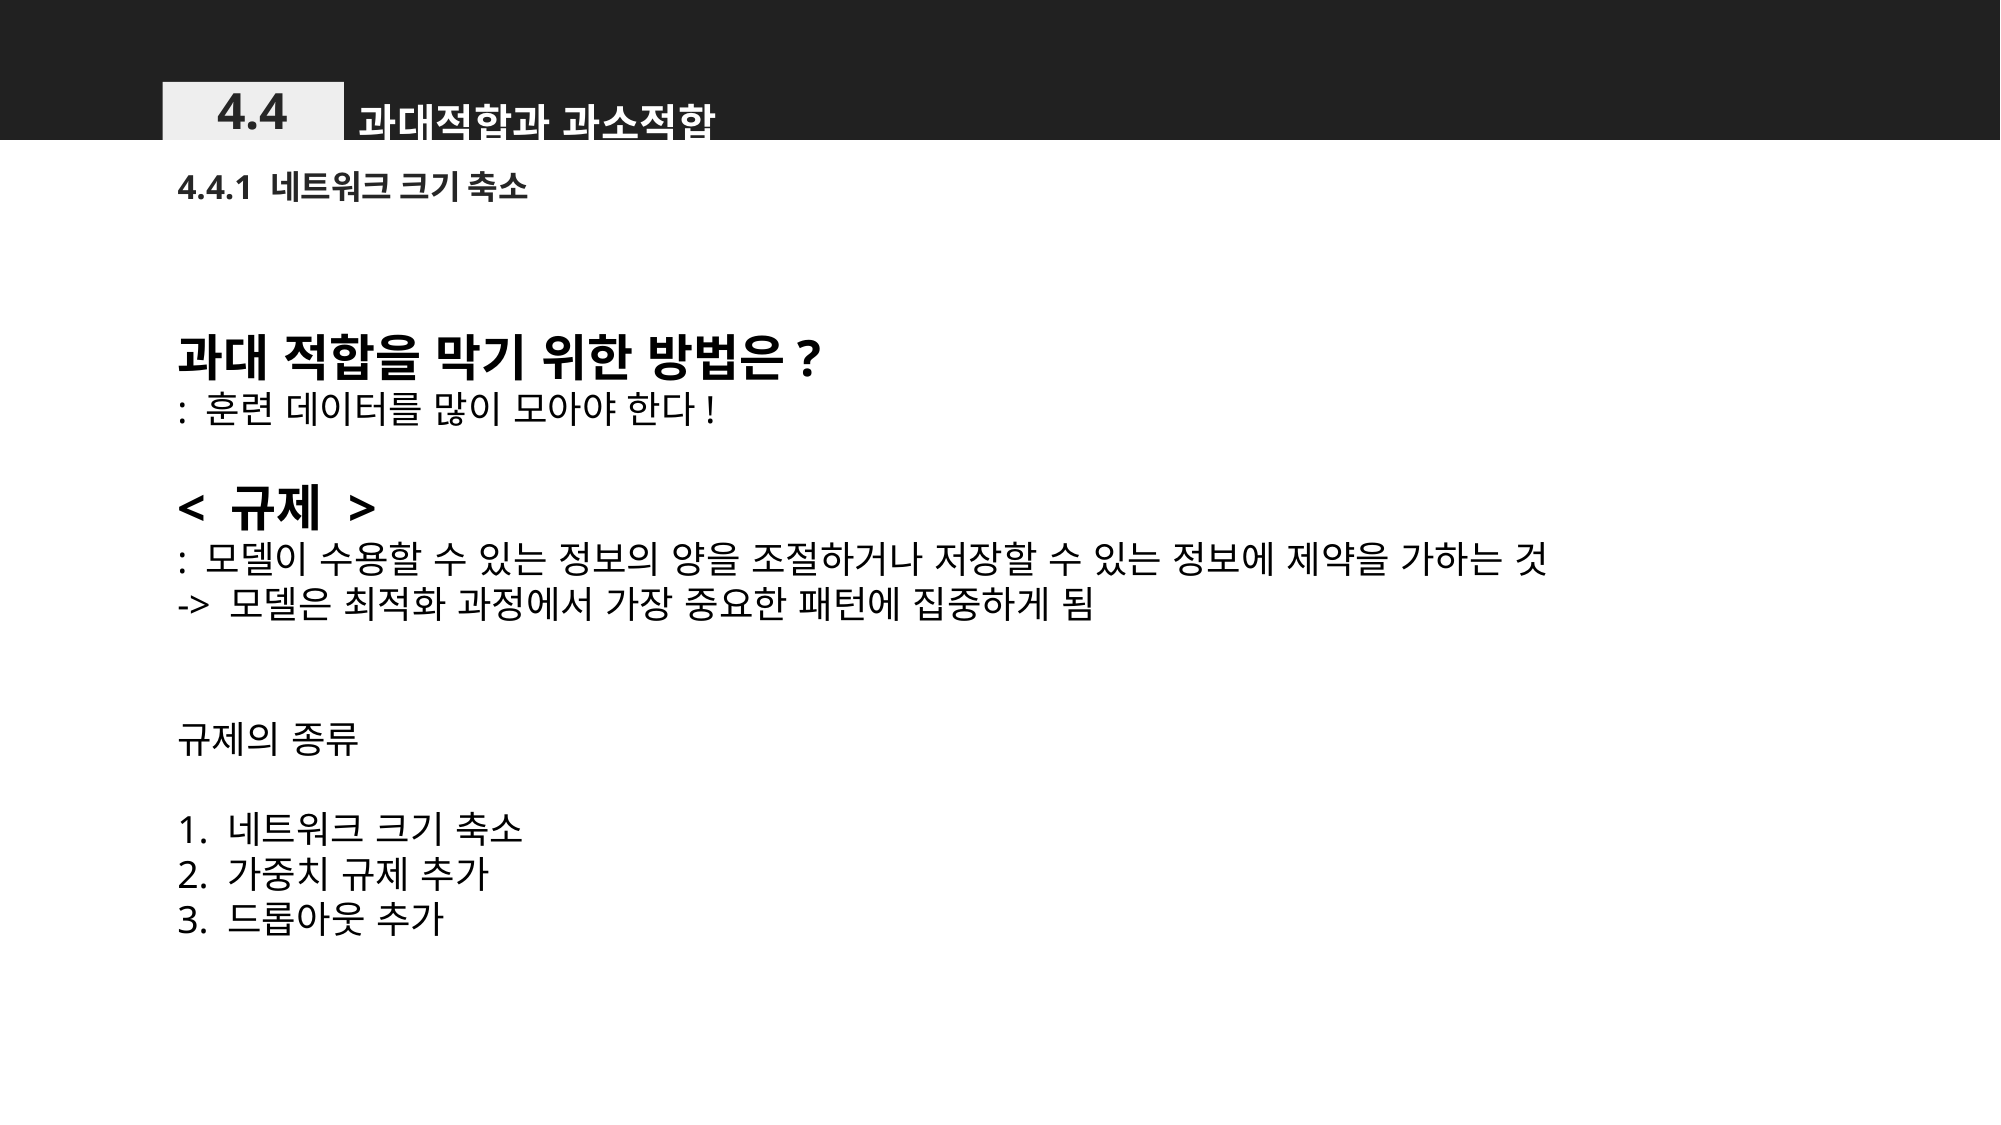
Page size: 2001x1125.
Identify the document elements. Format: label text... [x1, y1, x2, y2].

text_box 4.4.1 네트워크 크기 축소 [162, 138, 955, 214]
text_box [0, 0, 2000, 141]
text_box [161, 81, 202, 141]
text_box 4.4 [202, 72, 304, 138]
text_box 과대 적합을 막기 위한 방법은? : 훈련 데이터를 많이 모아야 한다! < 규제 > : 모델이 수용할 수 있는 정보의 양을 조절하거나 저장할 수 있는 정보에 제약을 가하는 것 -> 모델은 최적화 과정에서 가장 중요한 패턴에 집중하게 됨 규제의 종류 1. 네트워크 크기 축소 2. 가중치 규제 추가 3. 드롭아웃 추가 [162, 318, 1982, 949]
text_box 과대적합과 과소적합 [343, 65, 1237, 156]
text_box [304, 81, 345, 138]
